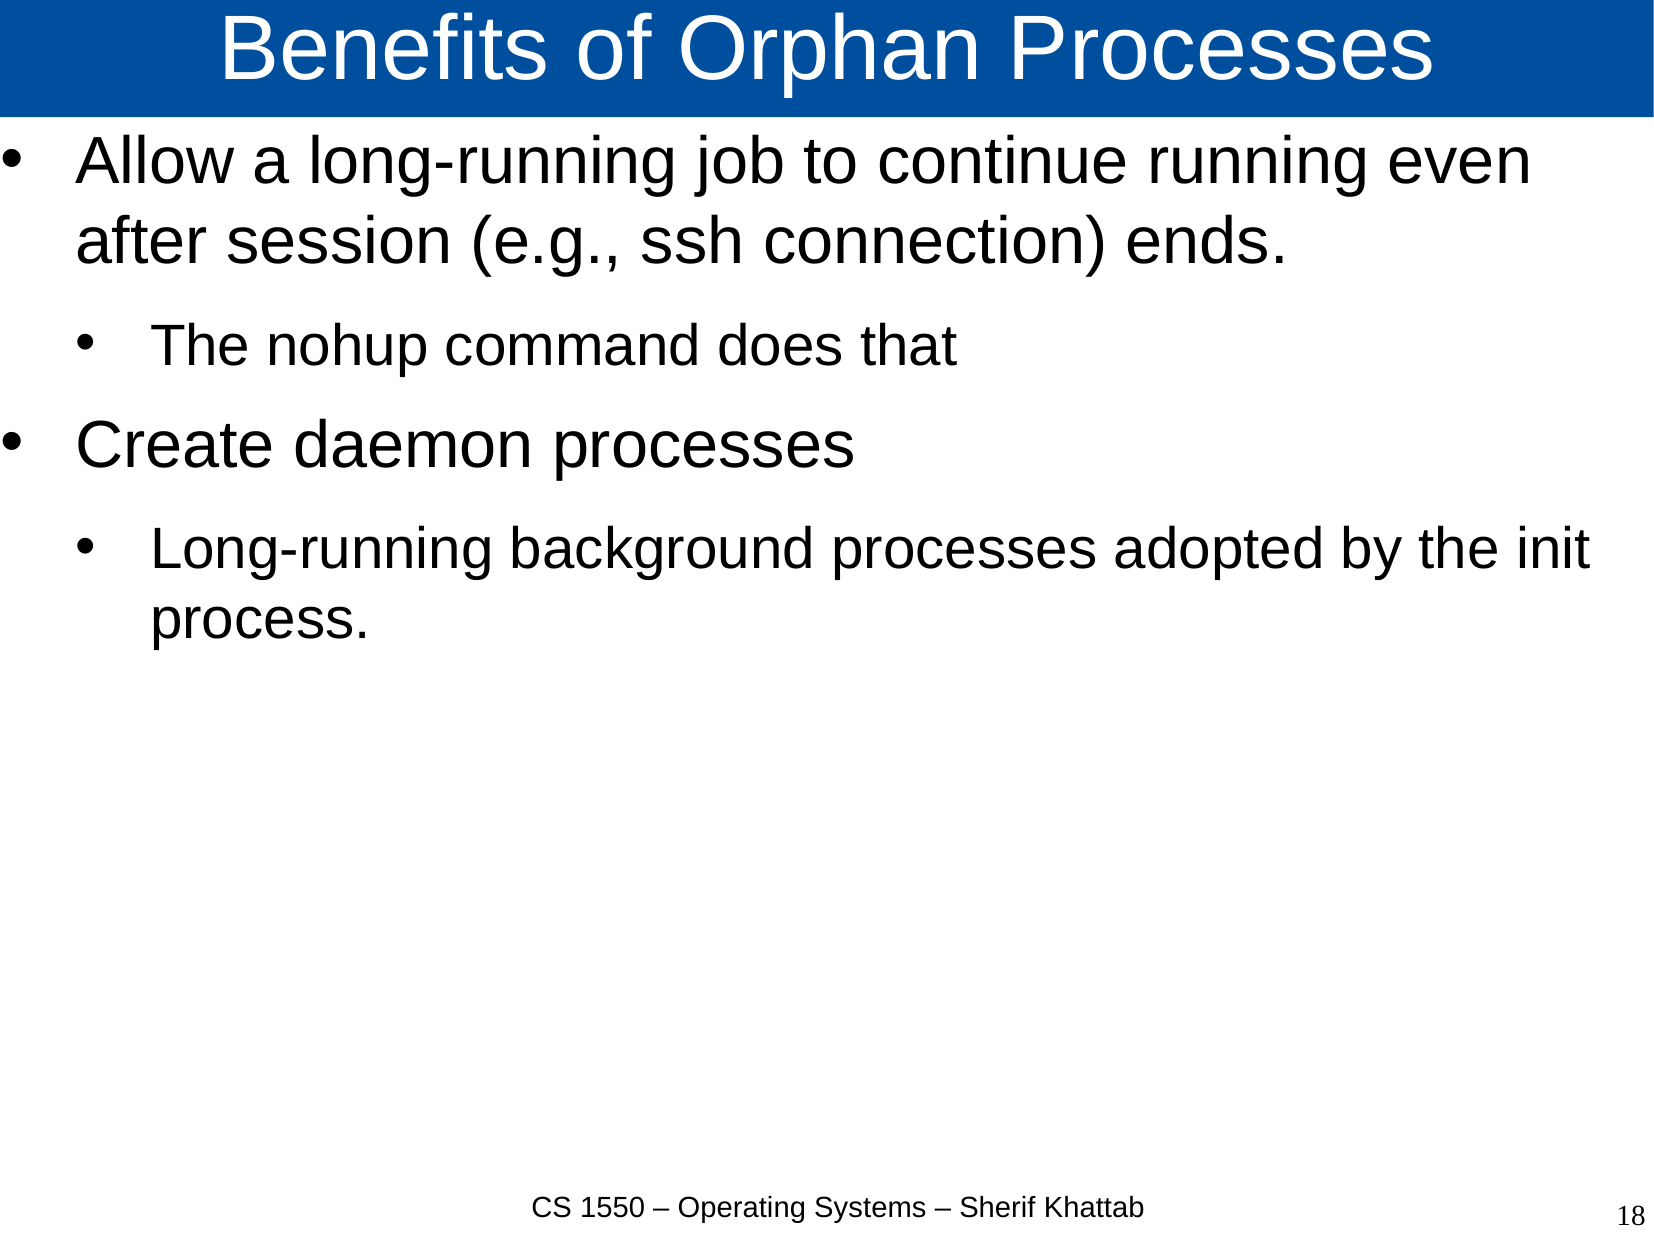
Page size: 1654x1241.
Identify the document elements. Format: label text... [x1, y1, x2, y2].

list Allow a long-running job to continue running even after session (e.g., ssh connection) ends. The nohup command does that Create daemon processes Long-running background processes adopted by the init process. [0, 117, 1654, 1195]
footer CS 1550 – Operating Systems – Sherif Khattab [460, 1190, 1217, 1241]
title Benefits of Orphan Processes [0, 0, 1654, 117]
slide_number 18 [1265, 1198, 1647, 1241]
